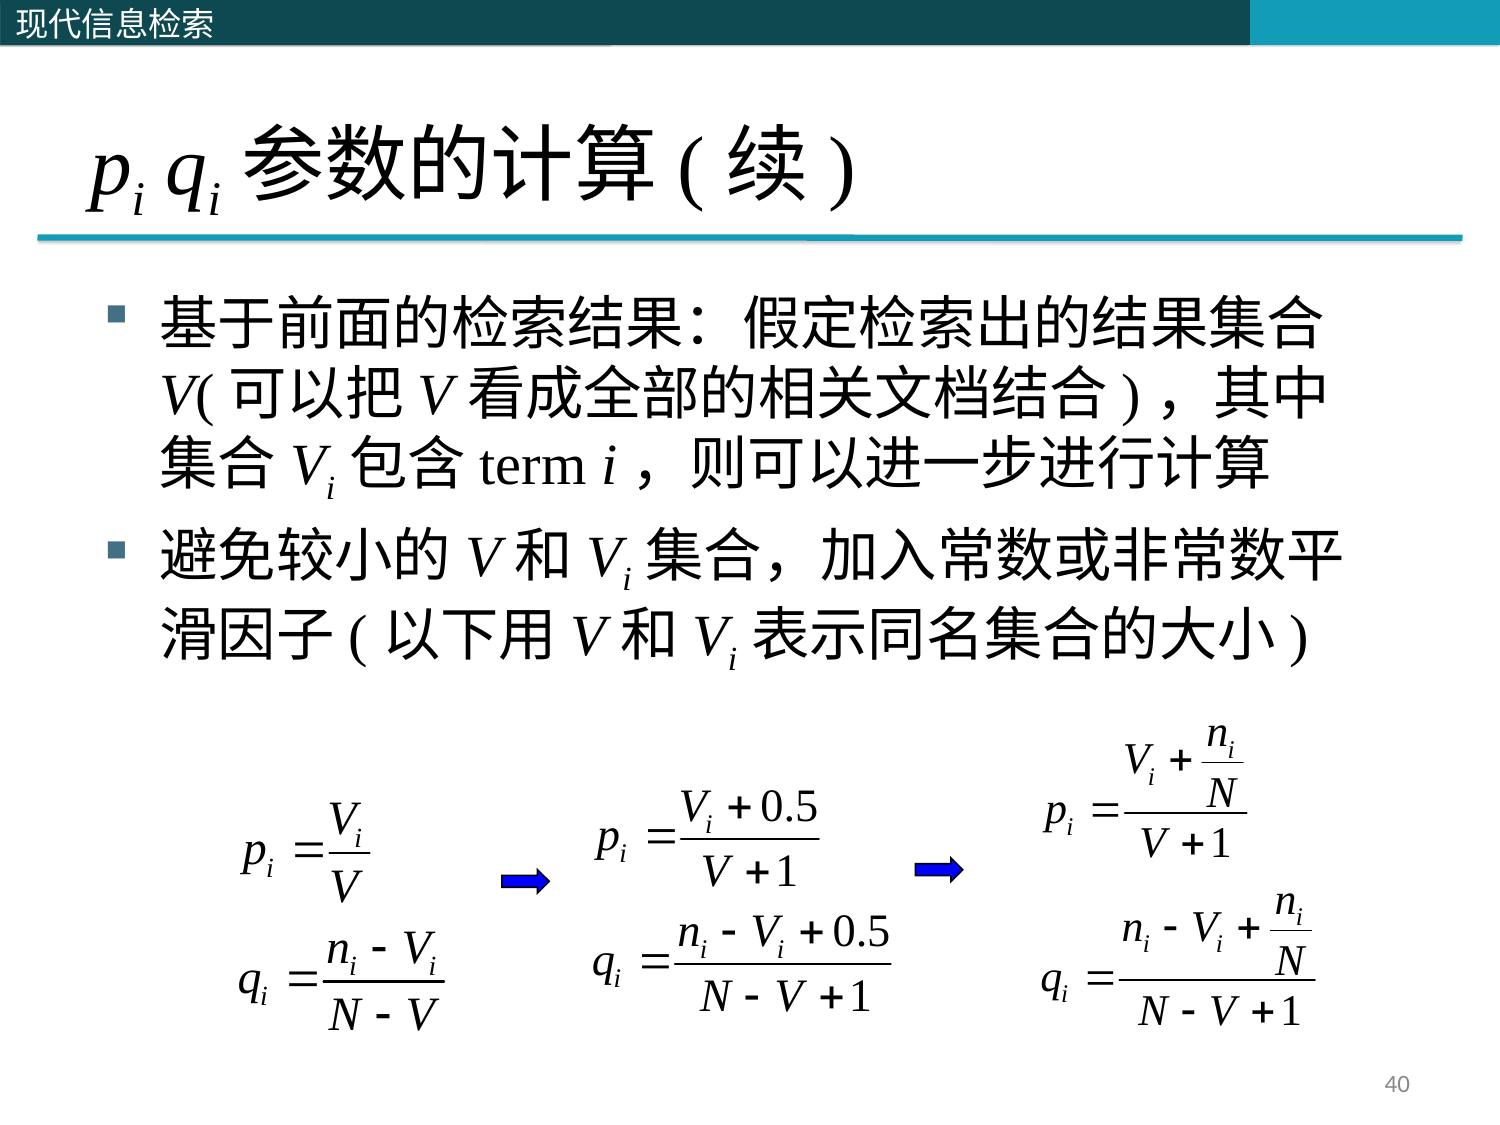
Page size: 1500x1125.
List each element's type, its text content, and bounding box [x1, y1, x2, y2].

slide_number 40 [1074, 1062, 1425, 1103]
text_box [915, 857, 963, 882]
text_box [1033, 703, 1325, 1036]
text_box [501, 869, 550, 894]
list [229, 786, 455, 1043]
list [584, 774, 903, 1024]
list 基于前面的检索结果：假定检索出的结果集合V(可以把V看成全部的相关文档结合)，其中集合Vi包含term i，则可以进一步进行计算 避免较小的V和Vi集合，加入常数或非常数平滑因子(以下用V和Vi表示同名集合的大小) [88, 278, 1377, 988]
title pi qi参数的计算(续) [74, 44, 1426, 233]
